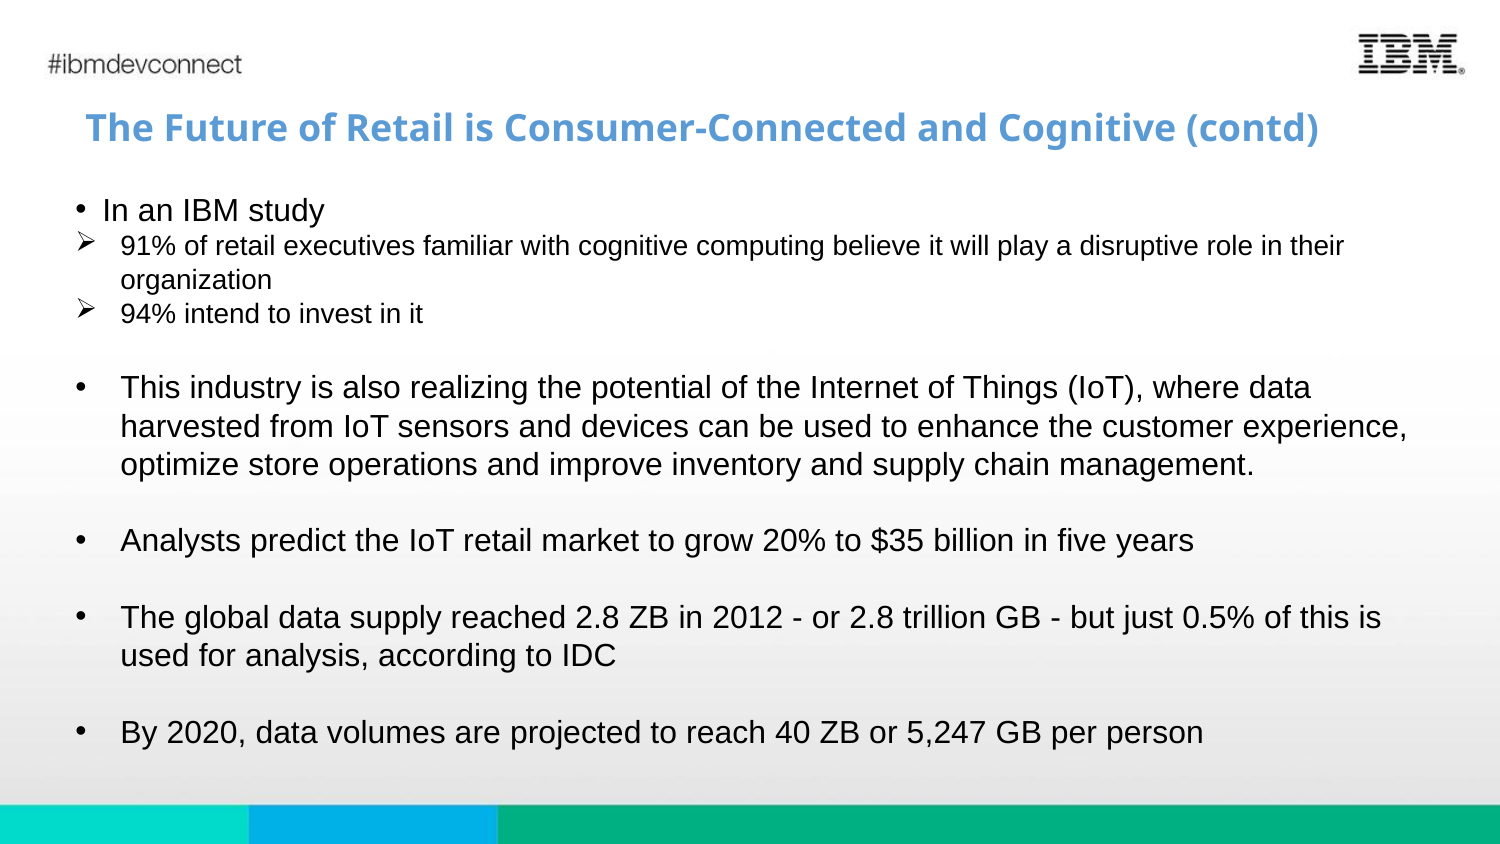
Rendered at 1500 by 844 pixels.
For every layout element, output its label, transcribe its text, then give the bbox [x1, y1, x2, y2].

text_box In an IBM study 91% of retail executives familiar with cognitive computing believe it will play a disruptive role in their organization 94% intend to invest in it This industry is also realizing the potential of the Internet of Things (IoT), where data harvested from IoT sensors and devices can be used to enhance the customer experience, optimize store operations and improve inventory and supply chain management. Analysts predict the IoT retail market to grow 20% to $35 billion in five years The global data supply reached 2.8 ZB in 2012 - or 2.8 trillion GB - but just 0.5% of this is used for analysis, according to IDC By 2020, data volumes are projected to reach 40 ZB or 5,247 GB per person [60, 182, 1435, 774]
picture [0, 0, 1500, 844]
title The Future of Retail is Consumer-Connected and Cognitive (contd) [74, 97, 1411, 166]
